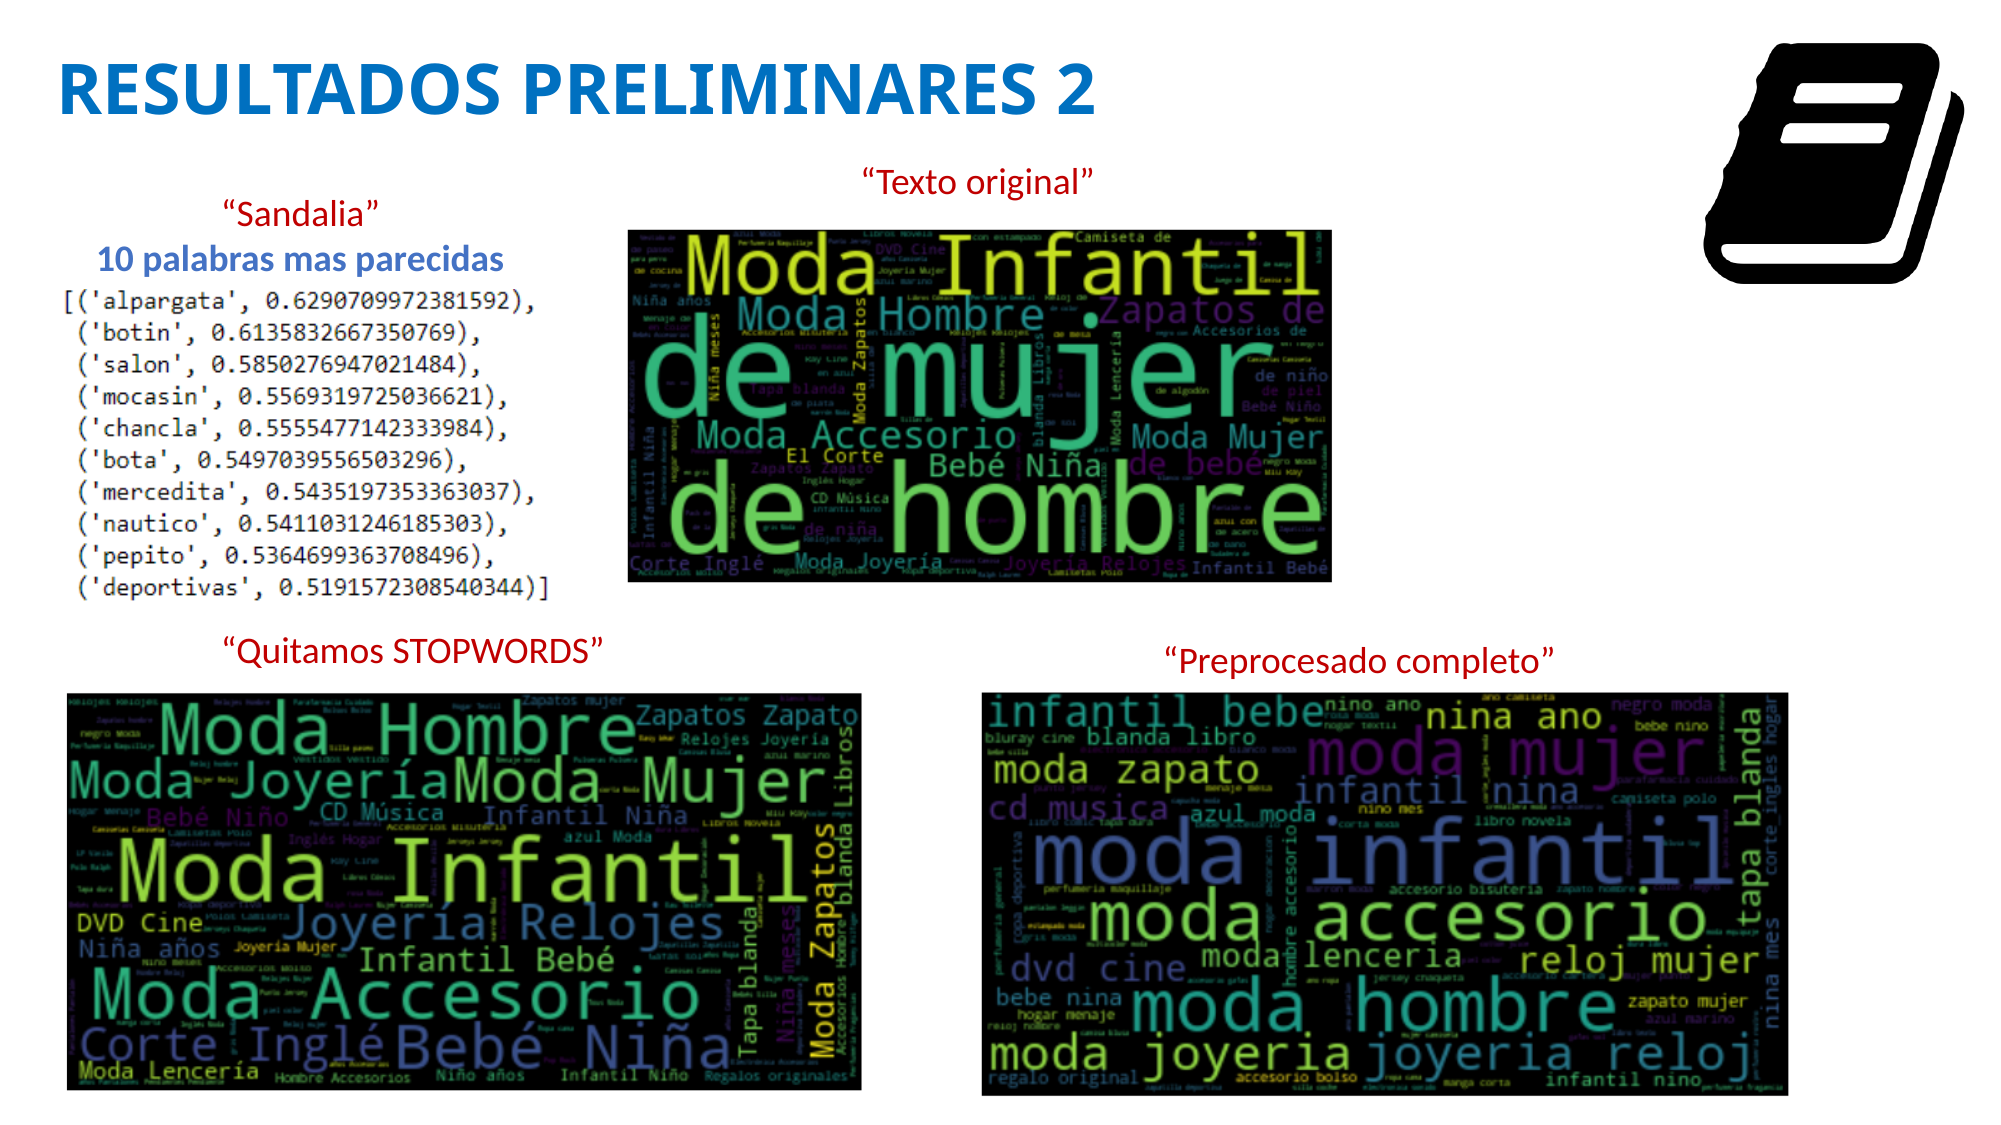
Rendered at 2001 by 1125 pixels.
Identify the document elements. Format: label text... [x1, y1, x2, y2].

text_box “Texto original” [752, 149, 1203, 210]
text_box “Quitamos STOPWORDS” [187, 618, 638, 679]
picture [586, 217, 1341, 613]
text_box “Preprocesado completo” [1134, 629, 1585, 678]
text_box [59, 181, 570, 609]
picture [20, 679, 872, 1125]
text_box RESULTADOS PRELIMINARES 2 [41, 44, 1402, 138]
picture [1685, 24, 1983, 322]
picture [934, 678, 1799, 1125]
